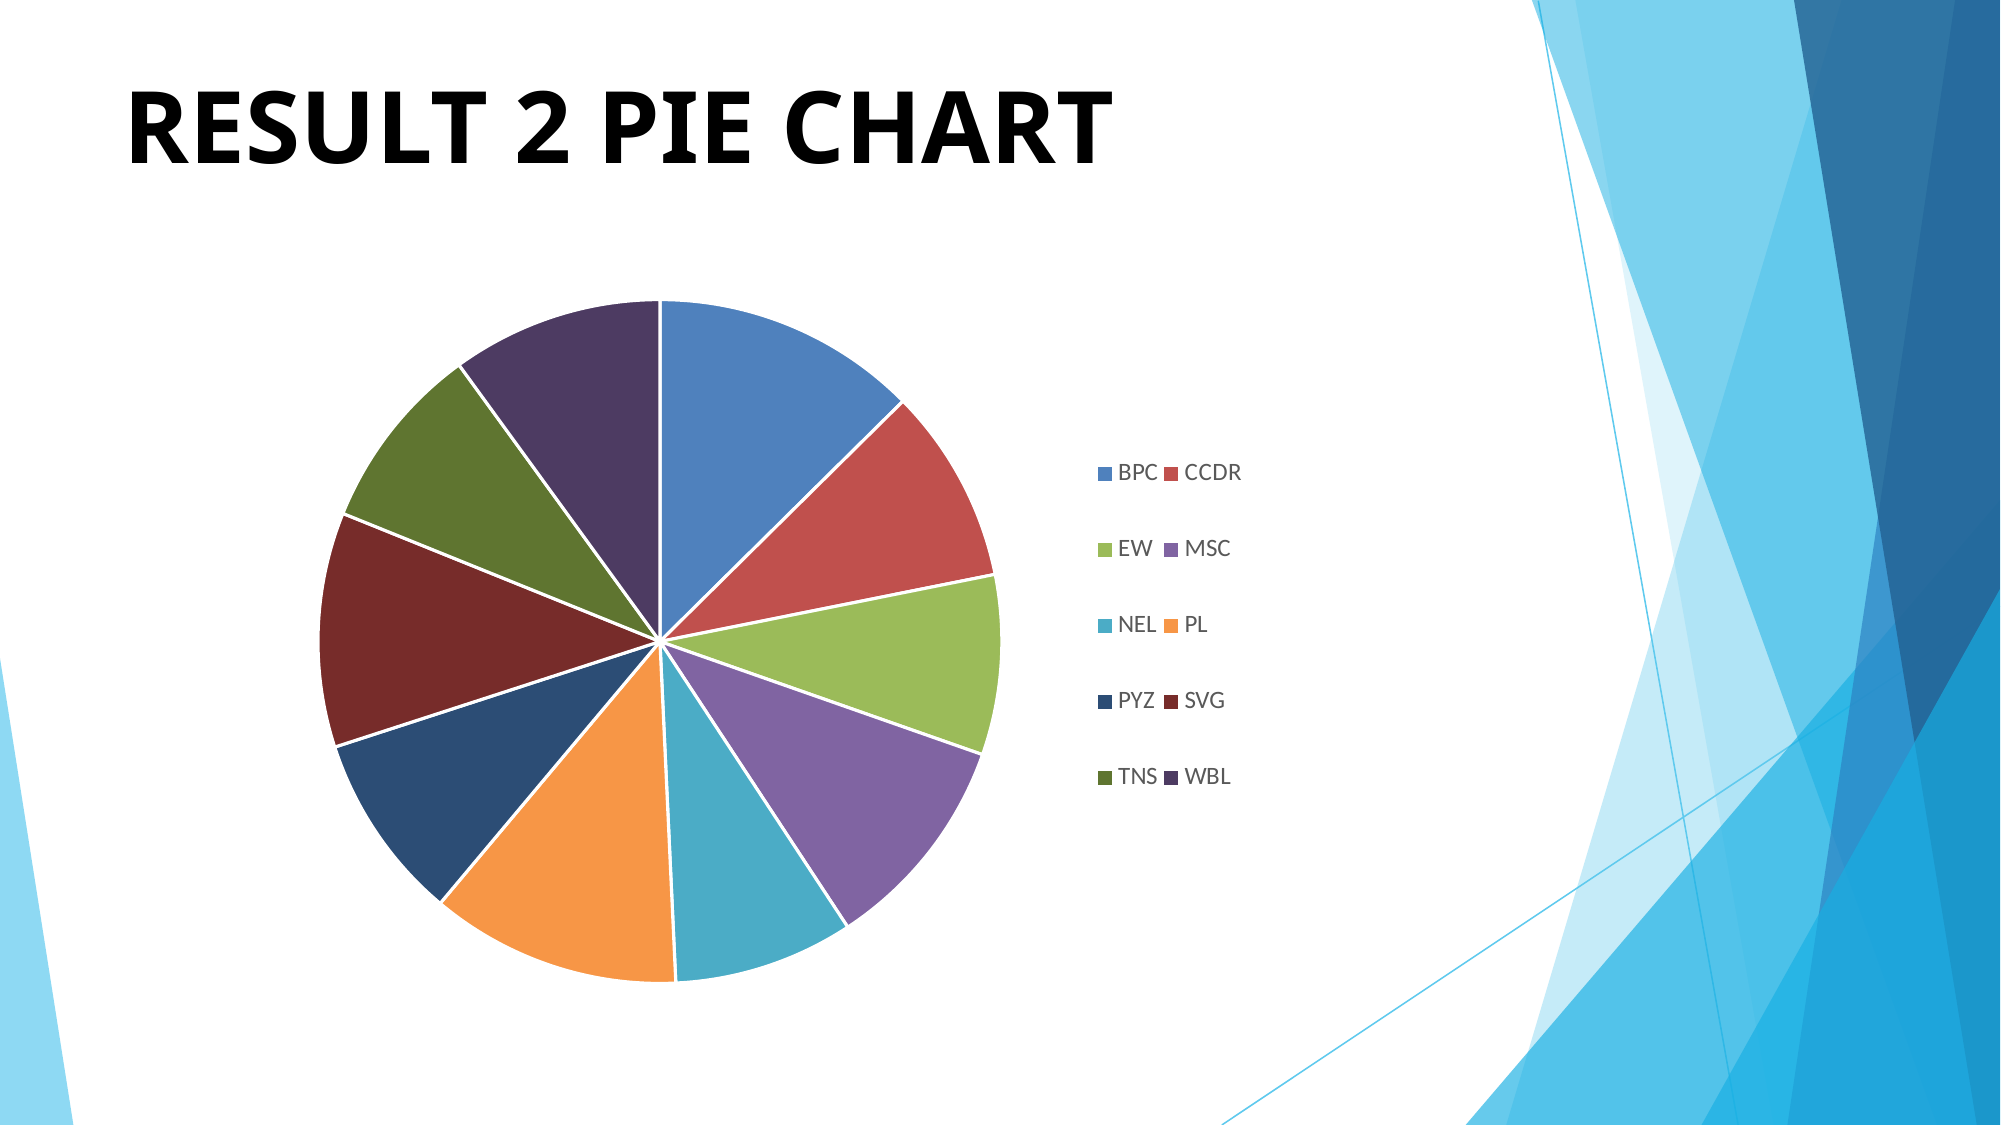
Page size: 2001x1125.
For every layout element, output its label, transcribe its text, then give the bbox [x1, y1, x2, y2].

chart [94, 285, 1334, 999]
title RESULT 2 PIE CHART [123, 63, 1877, 182]
